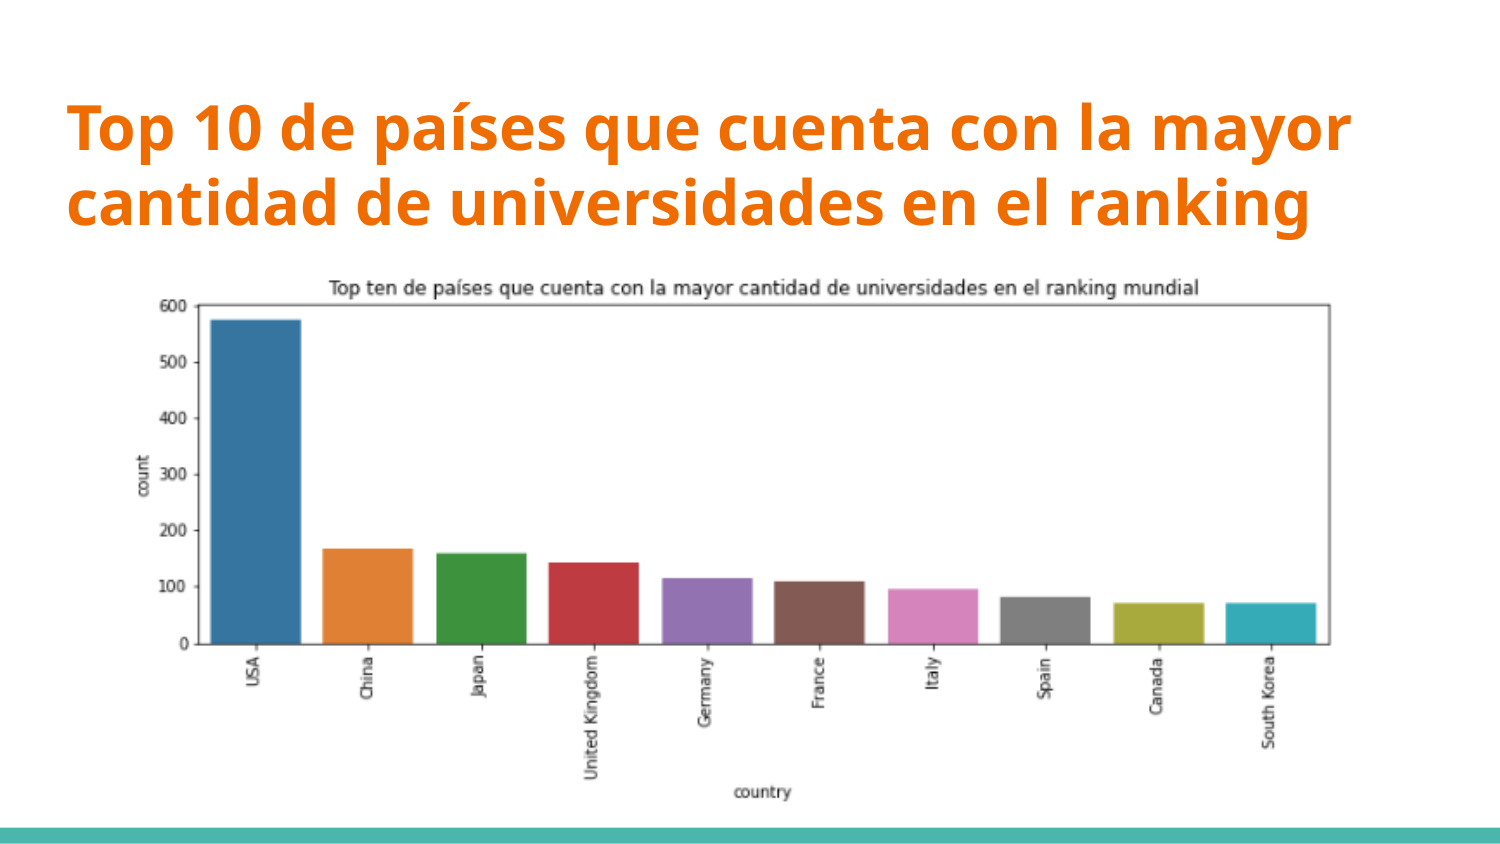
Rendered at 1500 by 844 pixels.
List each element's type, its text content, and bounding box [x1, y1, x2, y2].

picture [127, 260, 1373, 820]
title Top 10 de países que cuenta con la mayor cantidad de universidades en el ranking [51, 72, 1449, 261]
